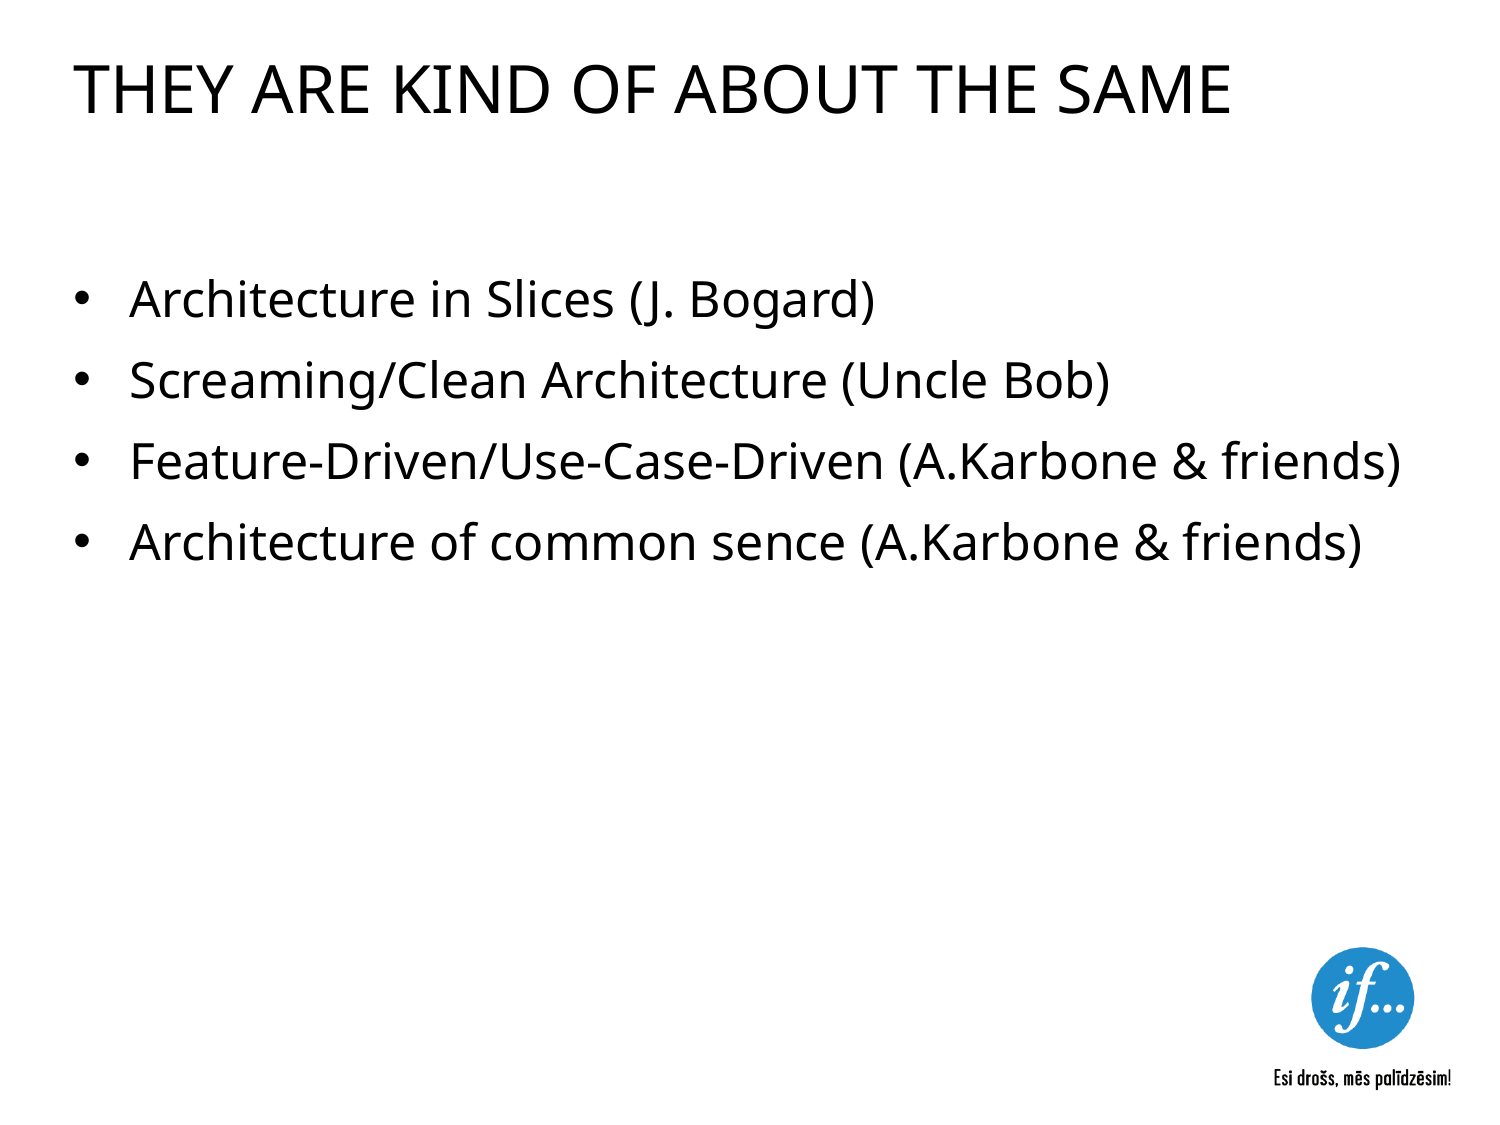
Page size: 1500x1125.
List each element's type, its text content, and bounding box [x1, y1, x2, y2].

list Architecture in Slices (J. Bogard) Screaming/Clean Architecture (Uncle Bob) Feature-Driven/Use-Case-Driven (A.Karbone & friends) Architecture of common sence (A.Karbone & friends) [58, 260, 1429, 831]
title They are Kind of about the same [58, 54, 1429, 112]
